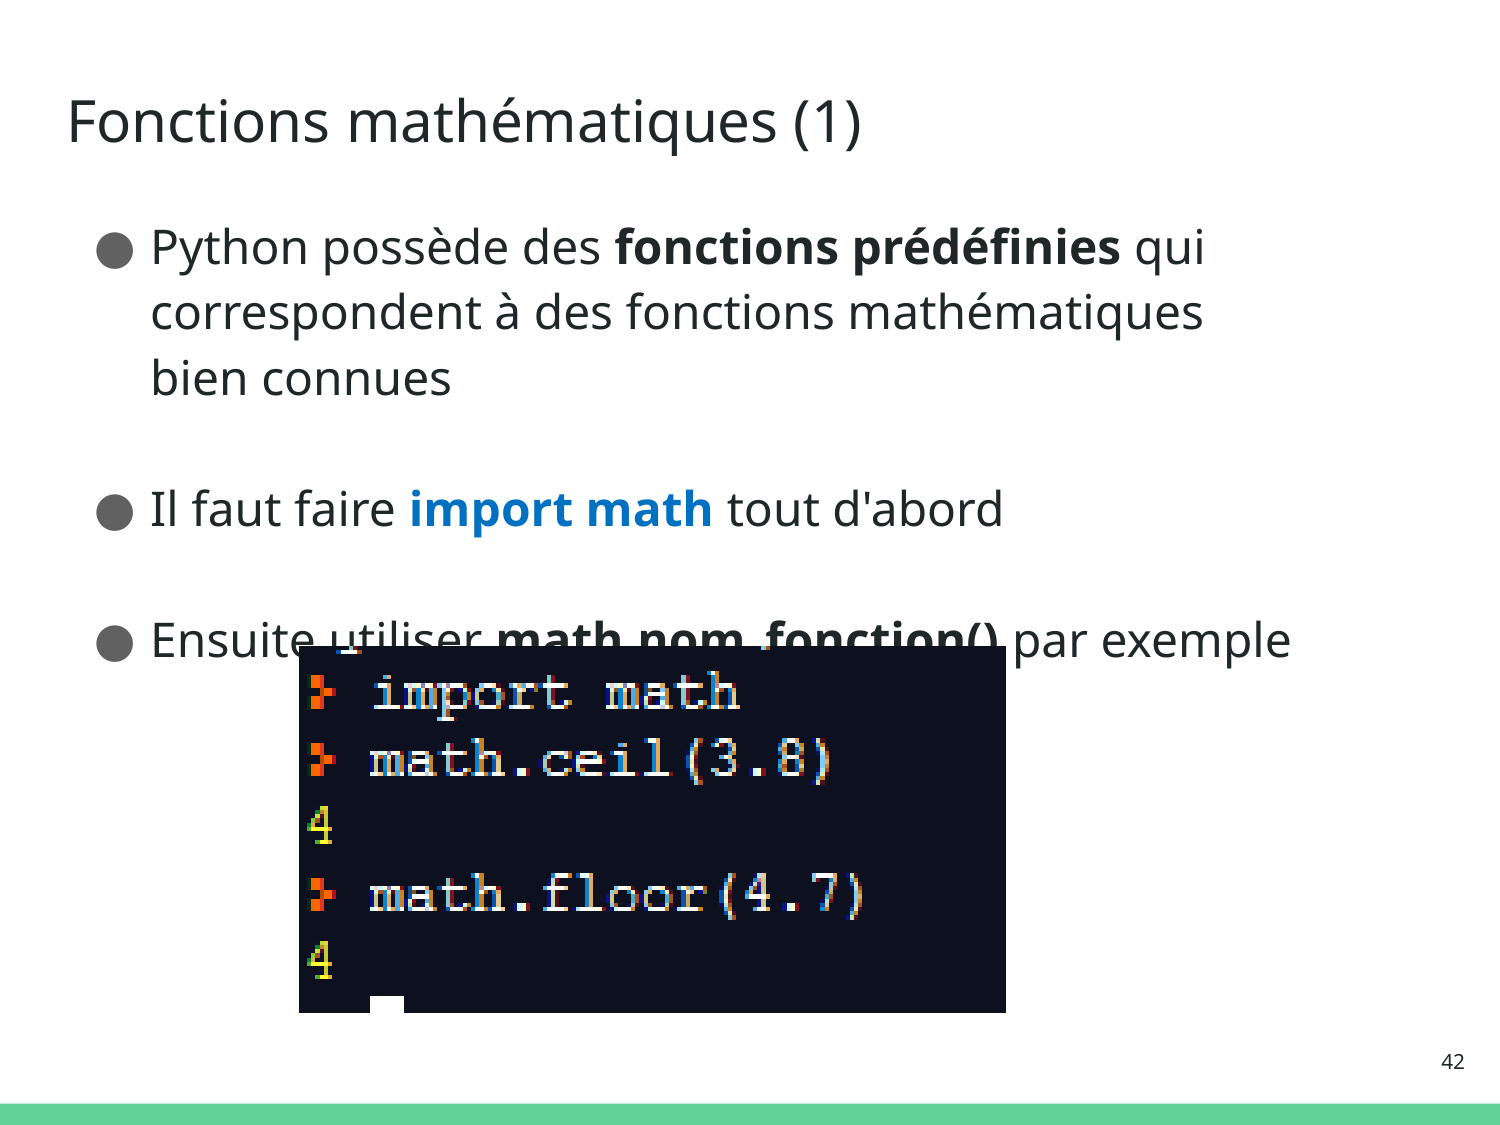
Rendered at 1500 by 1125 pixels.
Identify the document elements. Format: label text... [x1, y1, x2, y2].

title Fonctions mathématiques (1) [51, 68, 1449, 194]
picture [299, 646, 1007, 1013]
slide_number 42 [1389, 1019, 1480, 1106]
list Python possède des fonctions prédéfinies qui correspondent à des fonctions mathématiques bien connues Il faut faire import math tout d'abord Ensuite utiliser math.nom_fonction() par exemple [60, 193, 1478, 1088]
